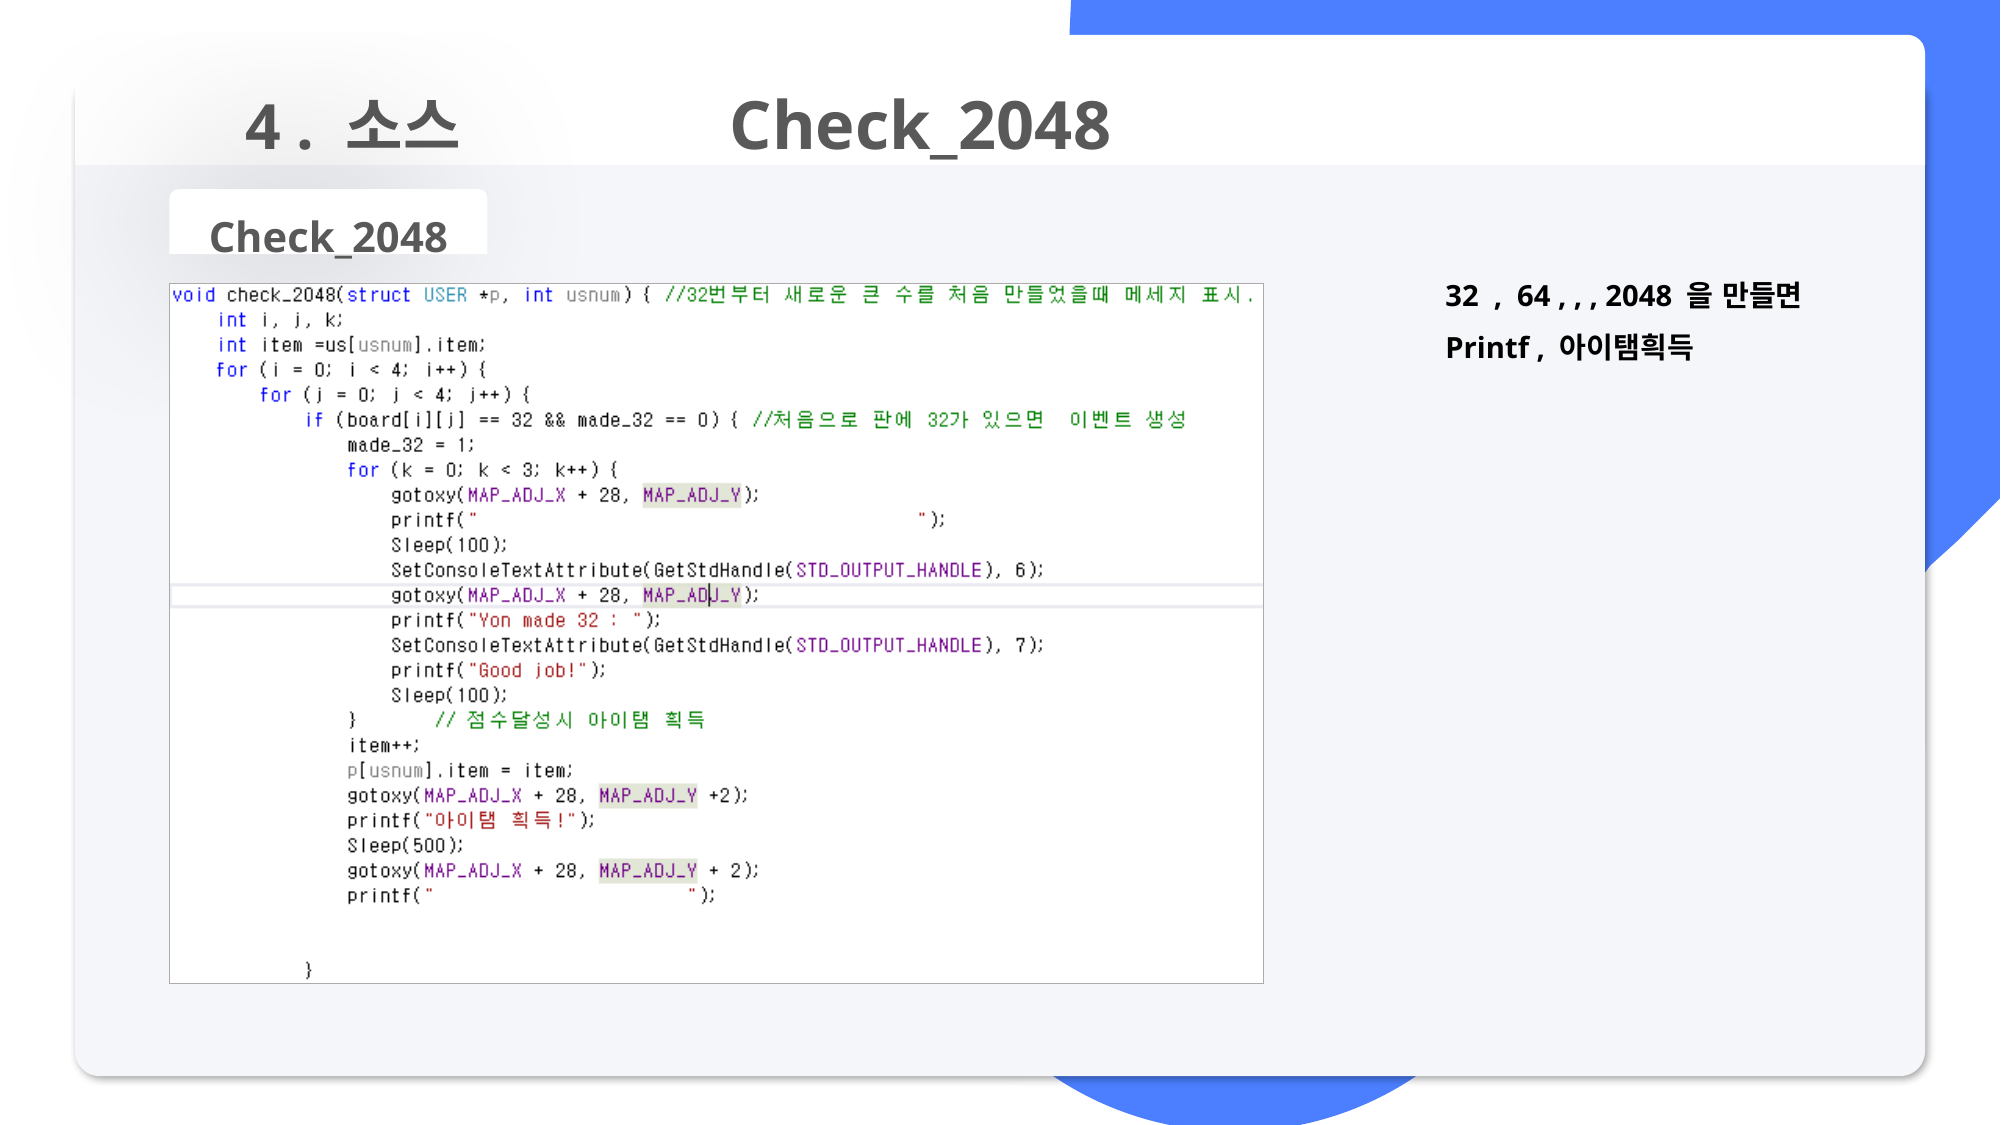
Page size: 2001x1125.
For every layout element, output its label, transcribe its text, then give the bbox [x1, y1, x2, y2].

text_box [1066, 1086, 1403, 1125]
text_box [73, 166, 1927, 1078]
text_box Check_2048 [168, 188, 489, 256]
picture [169, 283, 1264, 984]
text_box 32 , 64 , , , 2048 을 만들면 Printf , 아이탬흭득 [1430, 251, 1856, 477]
text_box [1068, 0, 2000, 563]
text_box 4 . 소스 Check_2048 [73, 33, 1927, 166]
